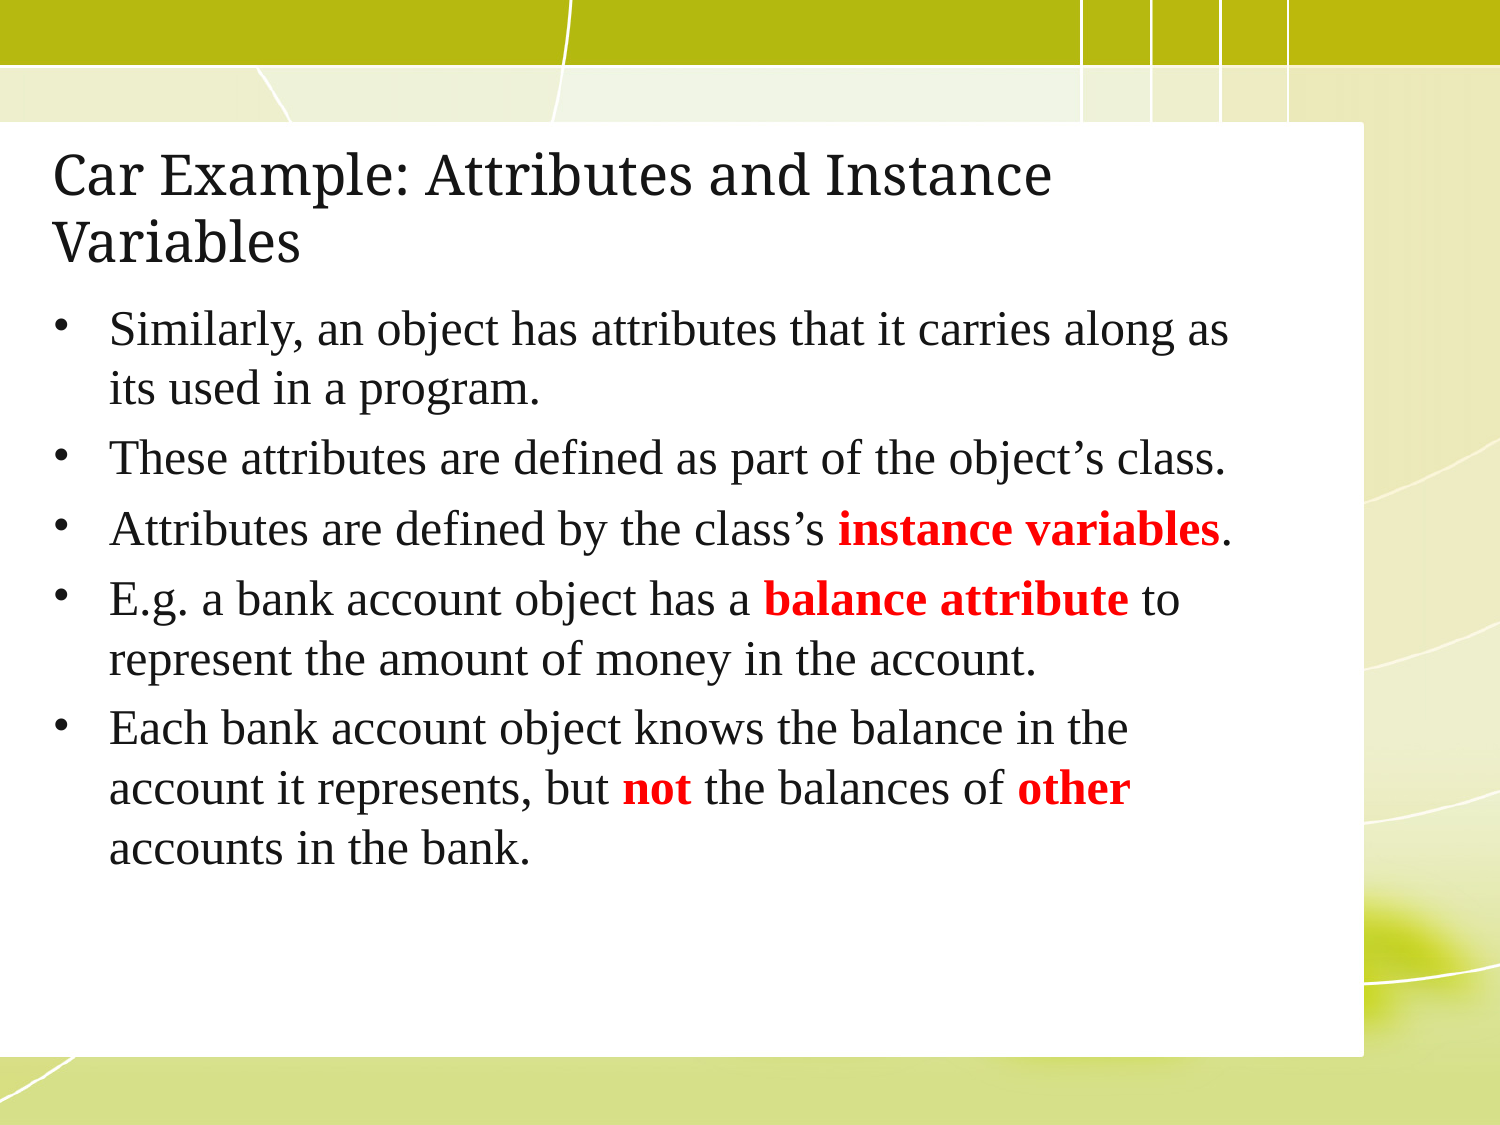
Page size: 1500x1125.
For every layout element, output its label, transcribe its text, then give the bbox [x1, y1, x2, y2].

title Car Example: Attributes and Instance Variables [37, 137, 1288, 275]
list Similarly, an object has attributes that it carries along as its used in a program. These attributes are defined as part of the object’s class. Attributes are defined by the class’s instance variables. E.g. a bank account object has a balance attribute to represent the amount of money in the account. Each bank account object knows the balance in the account it represents, but not the balances of other accounts in the bank. [37, 287, 1288, 963]
picture [0, 0, 1500, 1125]
